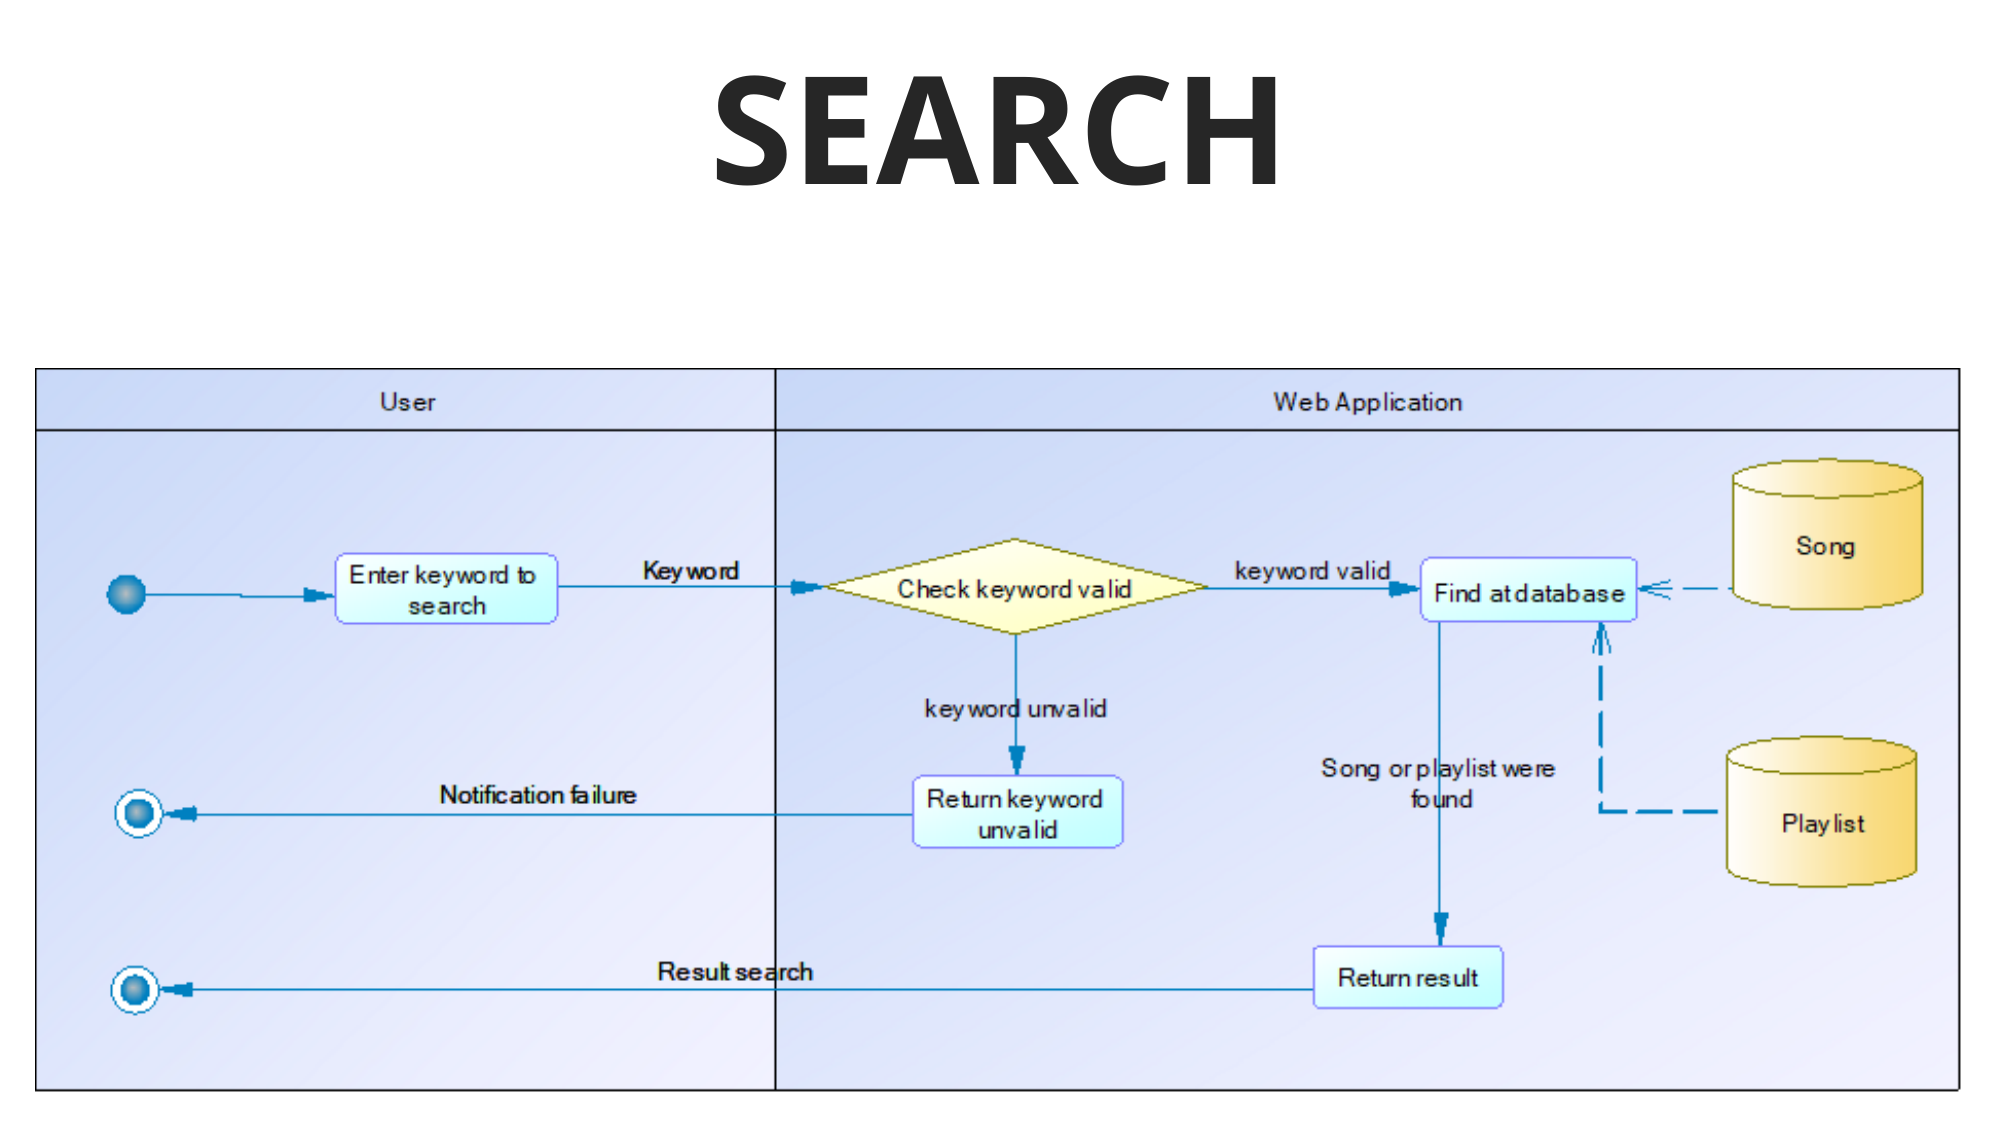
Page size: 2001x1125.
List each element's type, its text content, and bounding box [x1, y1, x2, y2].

text_box SEARCH [137, 27, 1863, 222]
picture [35, 368, 1965, 1096]
